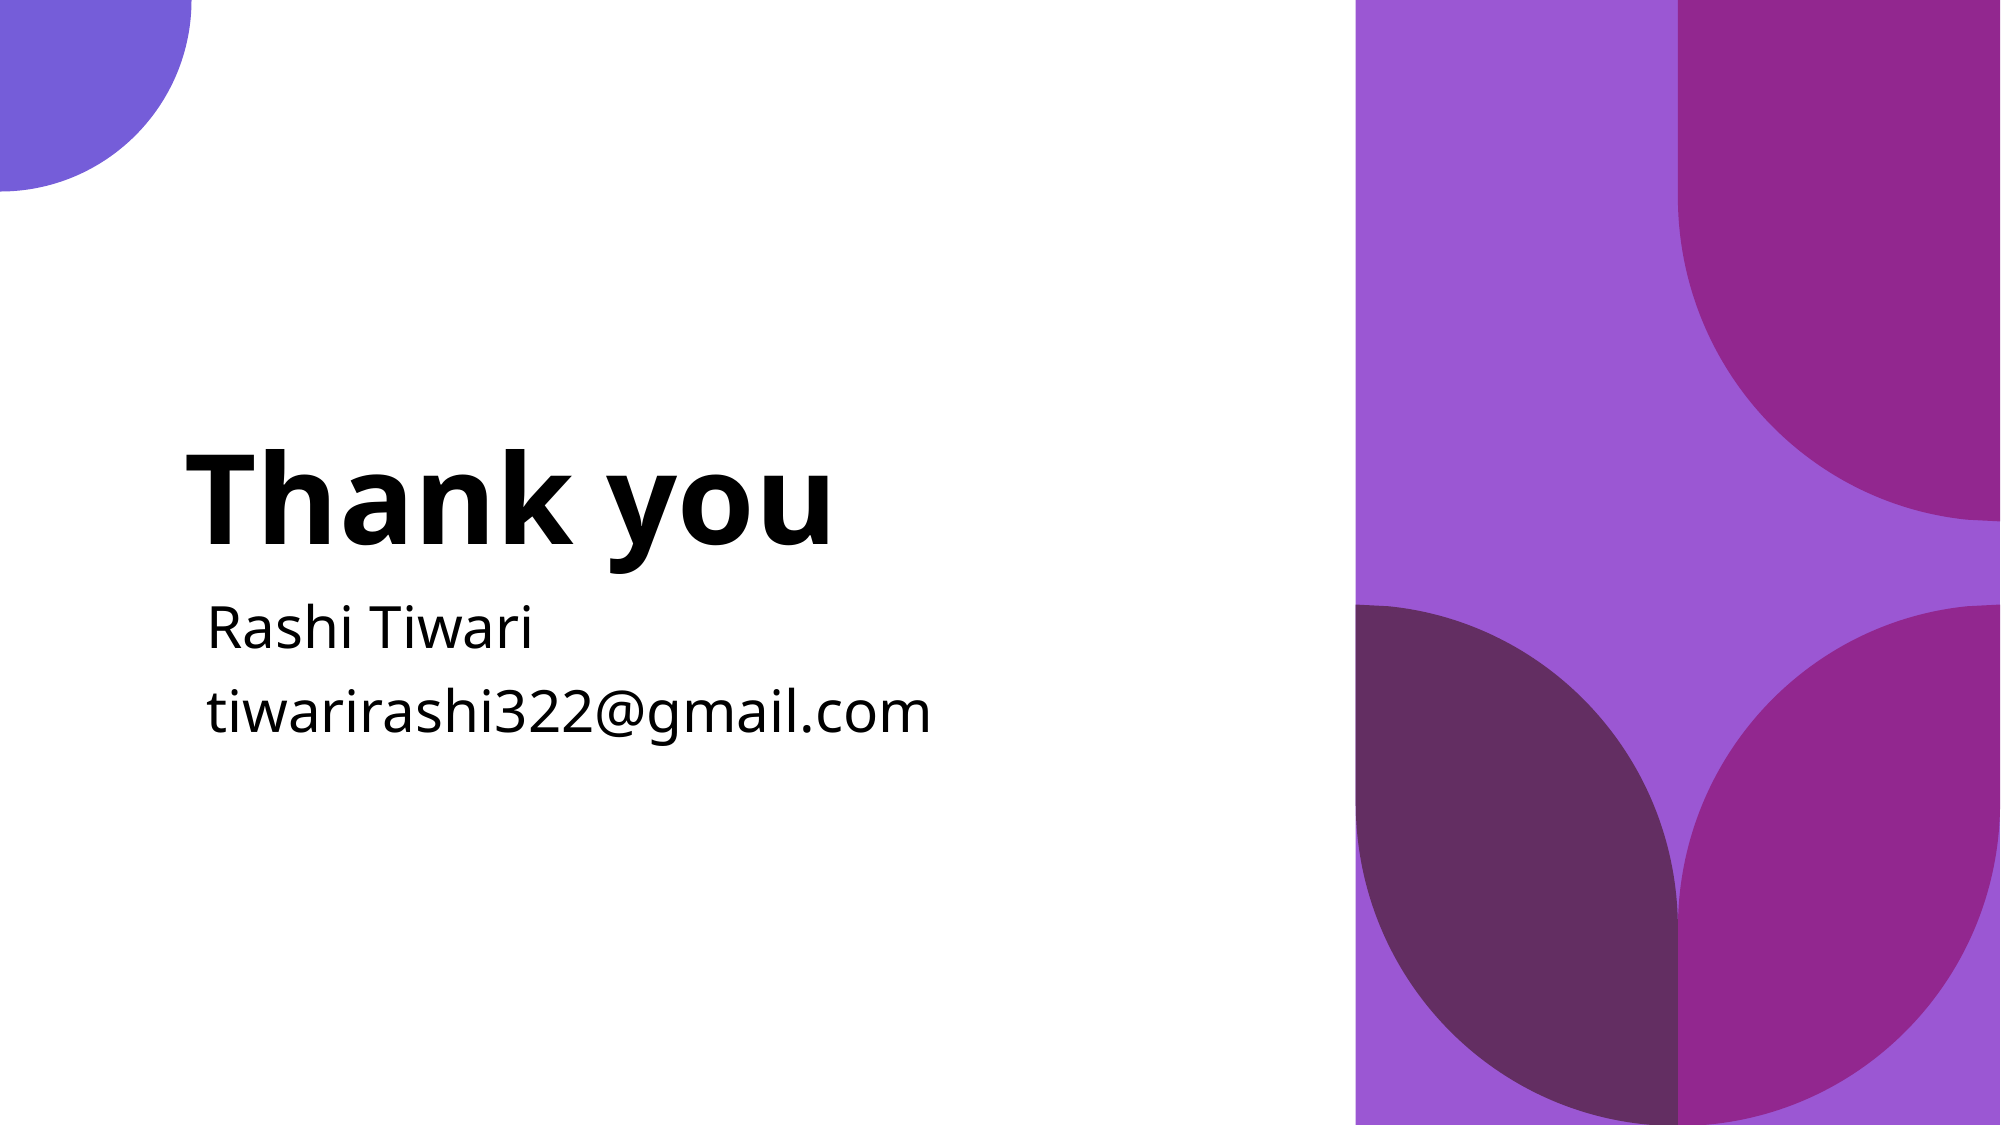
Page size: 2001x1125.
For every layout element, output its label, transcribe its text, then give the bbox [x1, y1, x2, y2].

subtitle Rashi Tiwari tiwarirashi322@gmail.com [191, 590, 1212, 960]
title Thank you [169, 187, 1190, 579]
